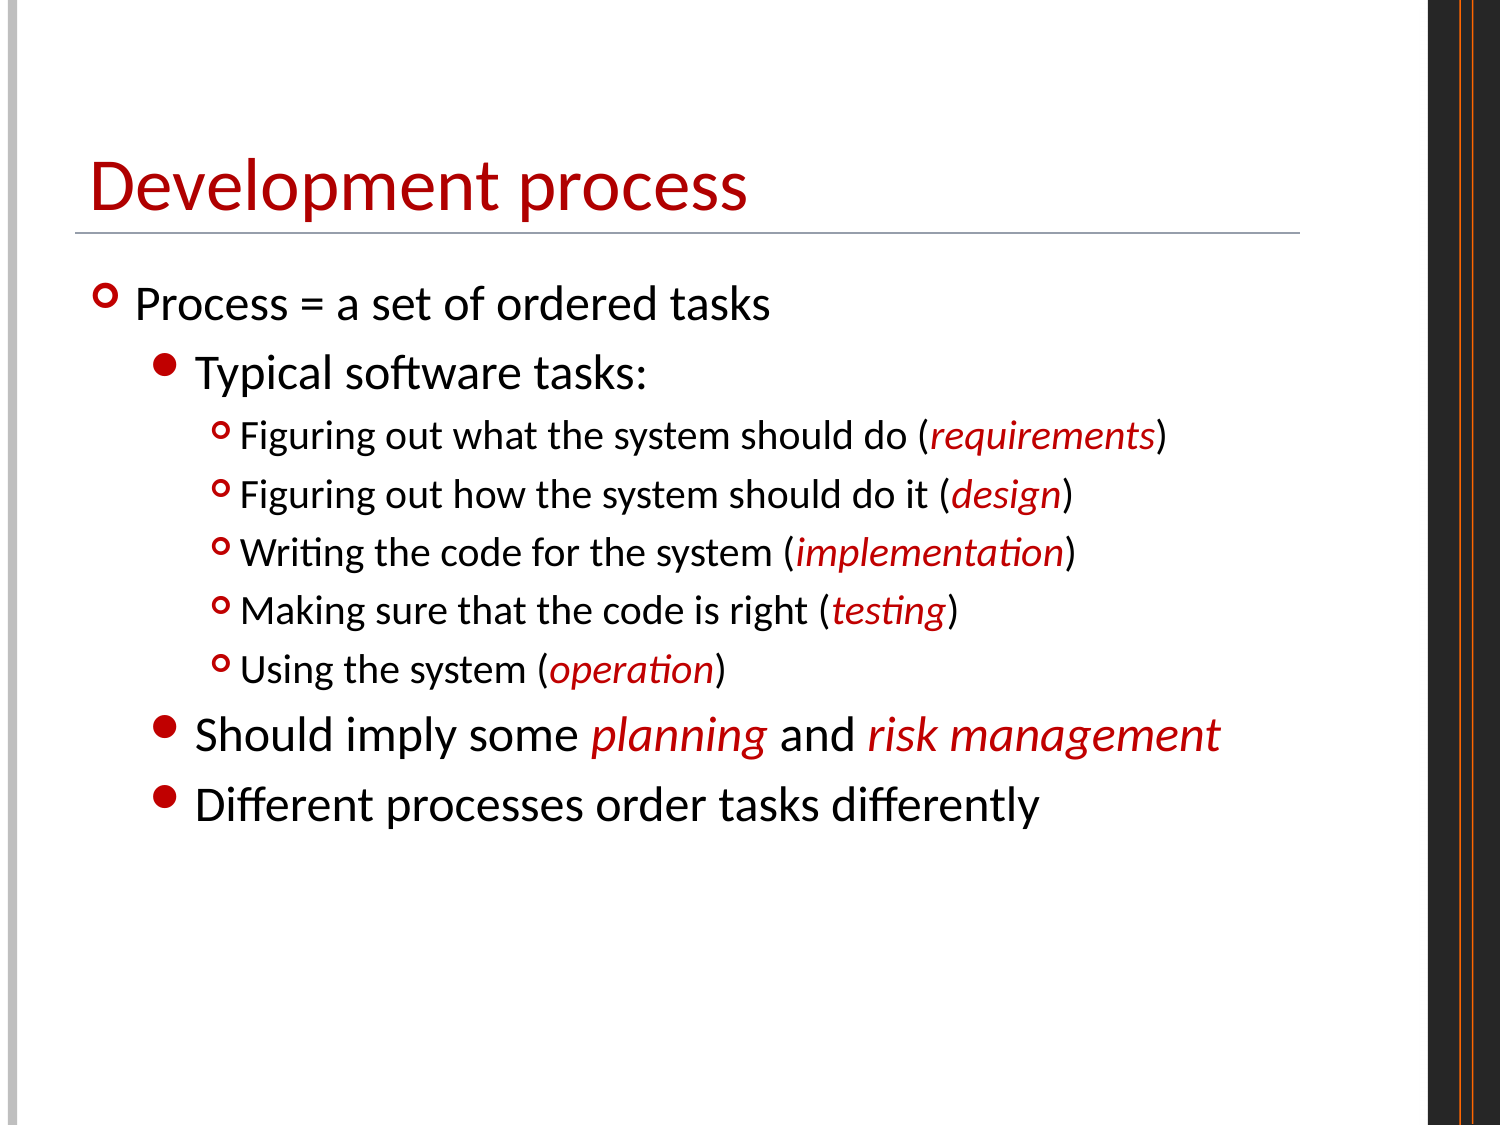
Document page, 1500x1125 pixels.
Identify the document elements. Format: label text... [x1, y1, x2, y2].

list Process = a set of ordered tasks Typical software tasks: Figuring out what the system should do (requirements) Figuring out how the system should do it (design) Writing the code for the system (implementation) Making sure that the code is right (testing) Using the system (operation) Should imply some planning and risk management Different processes order tasks differently [75, 262, 1300, 1062]
title Development process [75, 45, 1300, 233]
